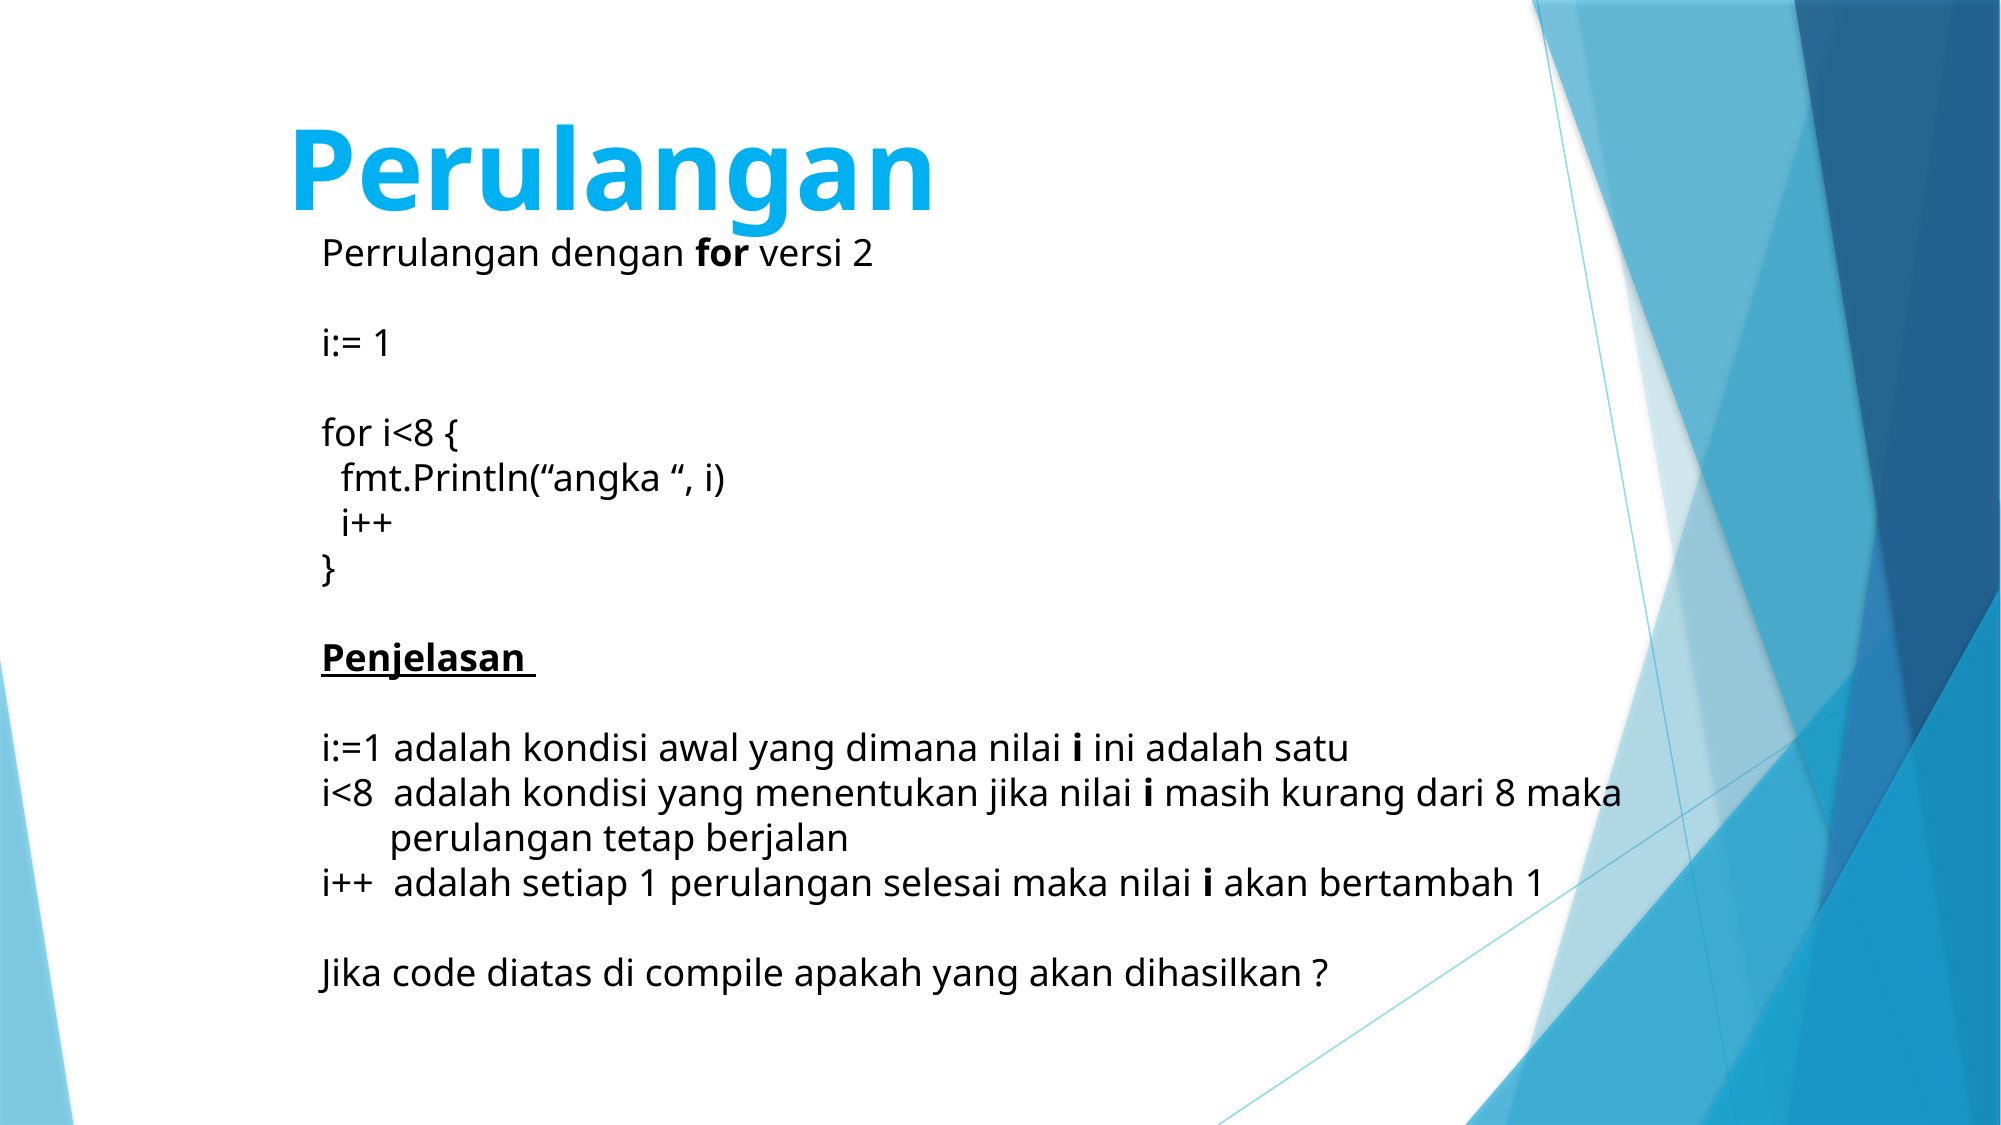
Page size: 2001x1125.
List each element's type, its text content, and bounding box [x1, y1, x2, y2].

text_box Perulangan [271, 90, 954, 241]
text_box Perrulangan dengan for versi 2 i:= 1 for i<8 { fmt.Println(“angka “, i) i++ } Penjelasan i:=1 adalah kondisi awal yang dimana nilai i ini adalah satu i<8 adalah kondisi yang menentukan jika nilai i masih kurang dari 8 maka perulangan tetap berjalan i++ adalah setiap 1 perulangan selesai maka nilai i akan bertambah 1 Jika code diatas di compile apakah yang akan dihasilkan ? [306, 221, 1648, 1002]
